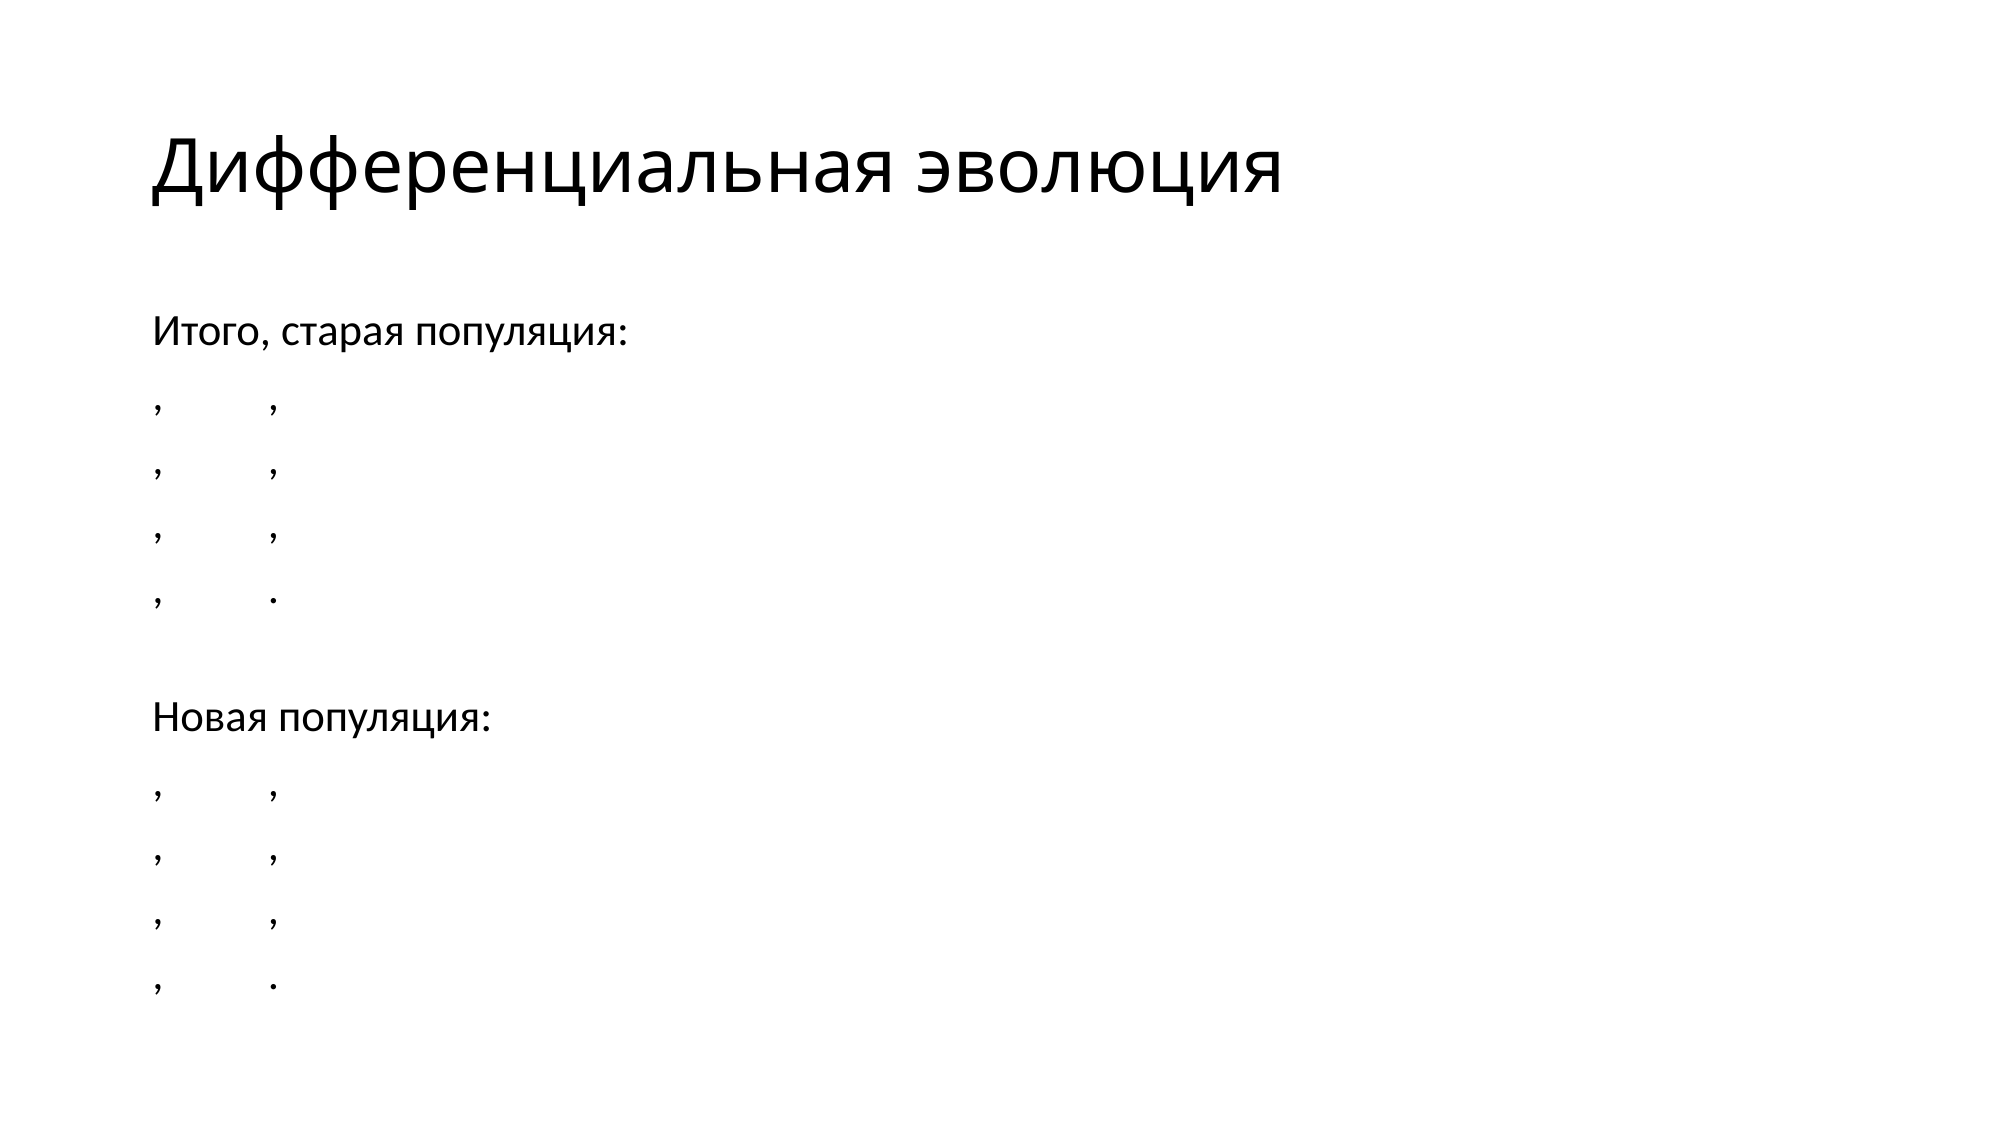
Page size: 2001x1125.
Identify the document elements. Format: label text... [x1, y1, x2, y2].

title Дифференциальная эволюция [137, 59, 1863, 278]
